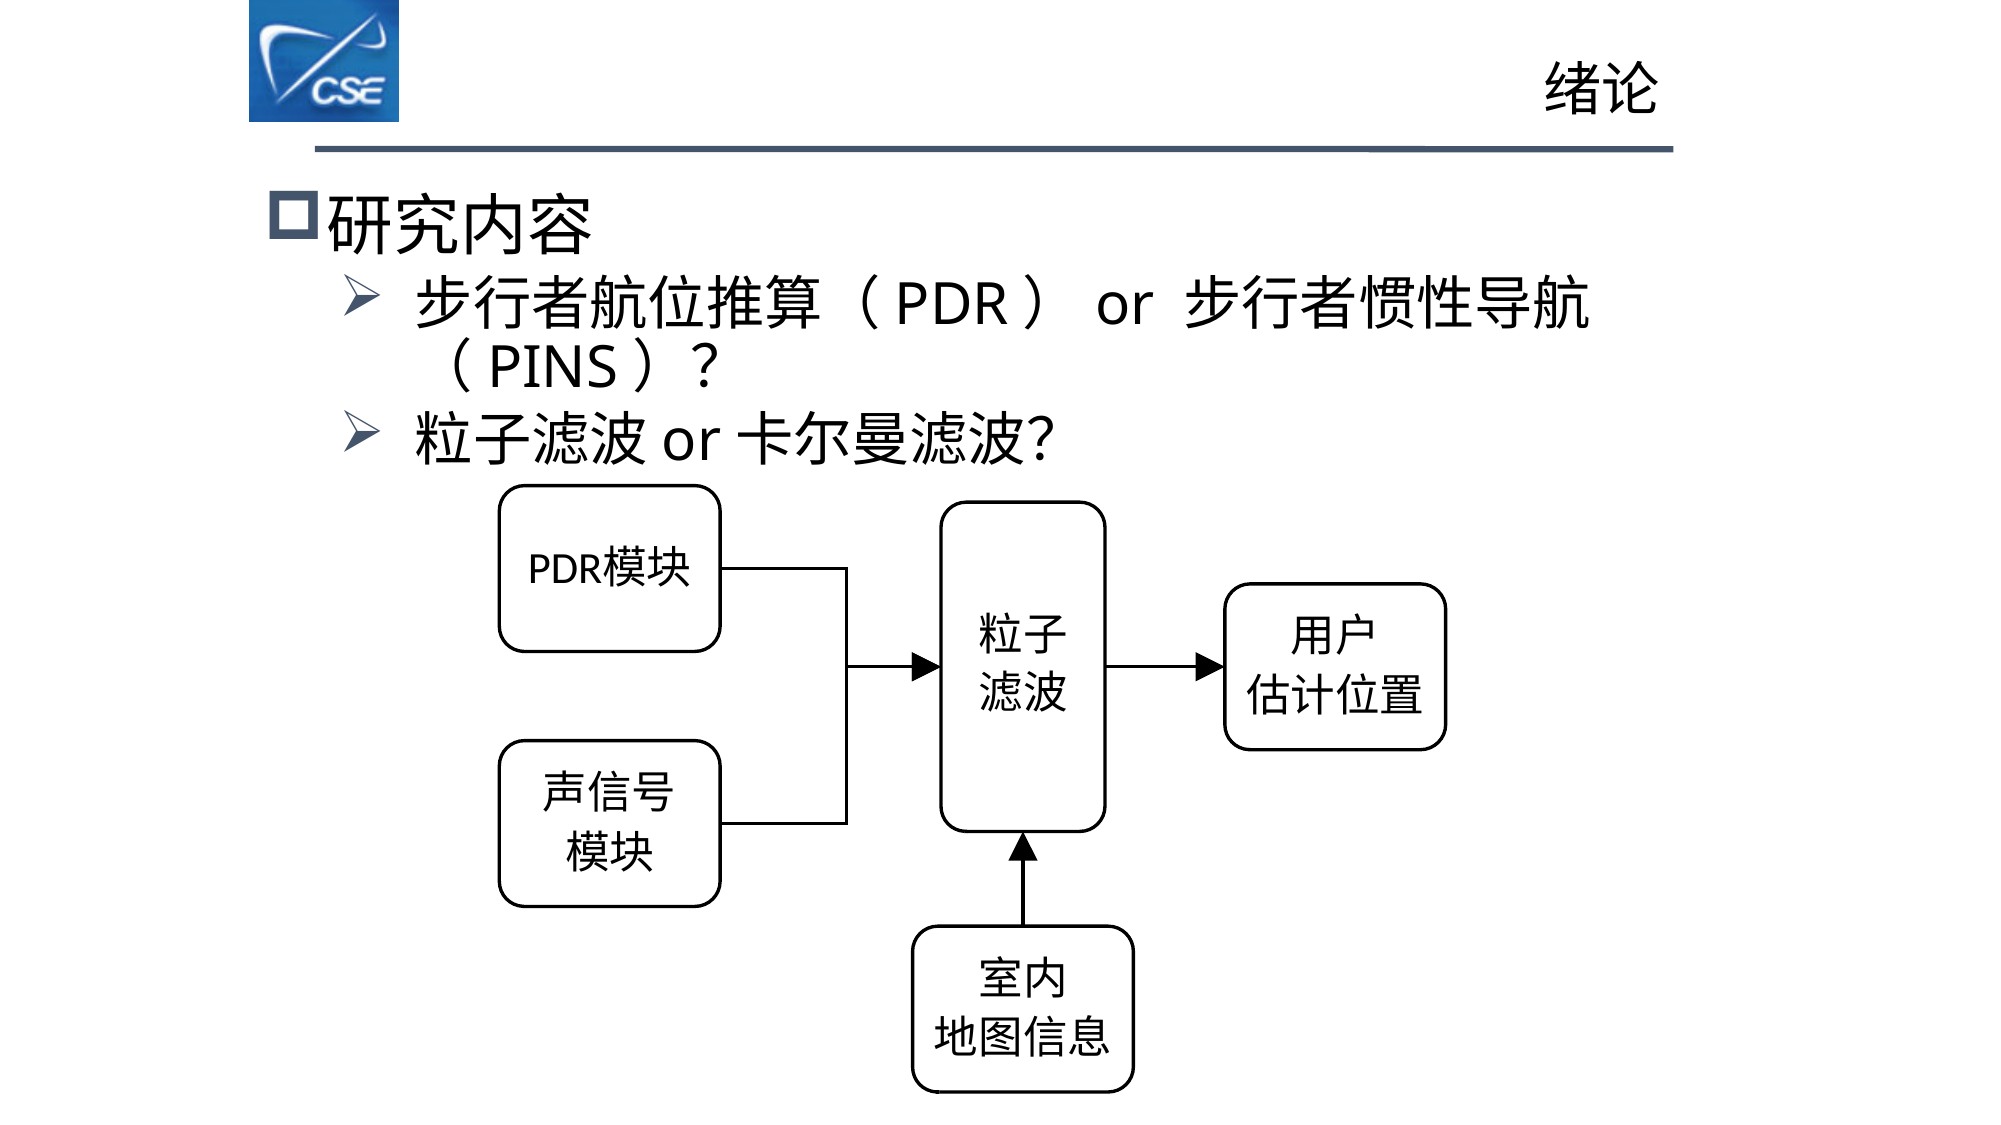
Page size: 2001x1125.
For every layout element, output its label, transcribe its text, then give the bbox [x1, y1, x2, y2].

picture [492, 478, 1453, 1099]
list 研究内容 步行者航位推算（PDR）or 步行者惯性导航（PINS）？ 粒子滤波or卡尔曼滤波？ [249, 184, 1695, 1125]
picture [249, 0, 399, 122]
title 绪论 [324, 45, 1675, 138]
